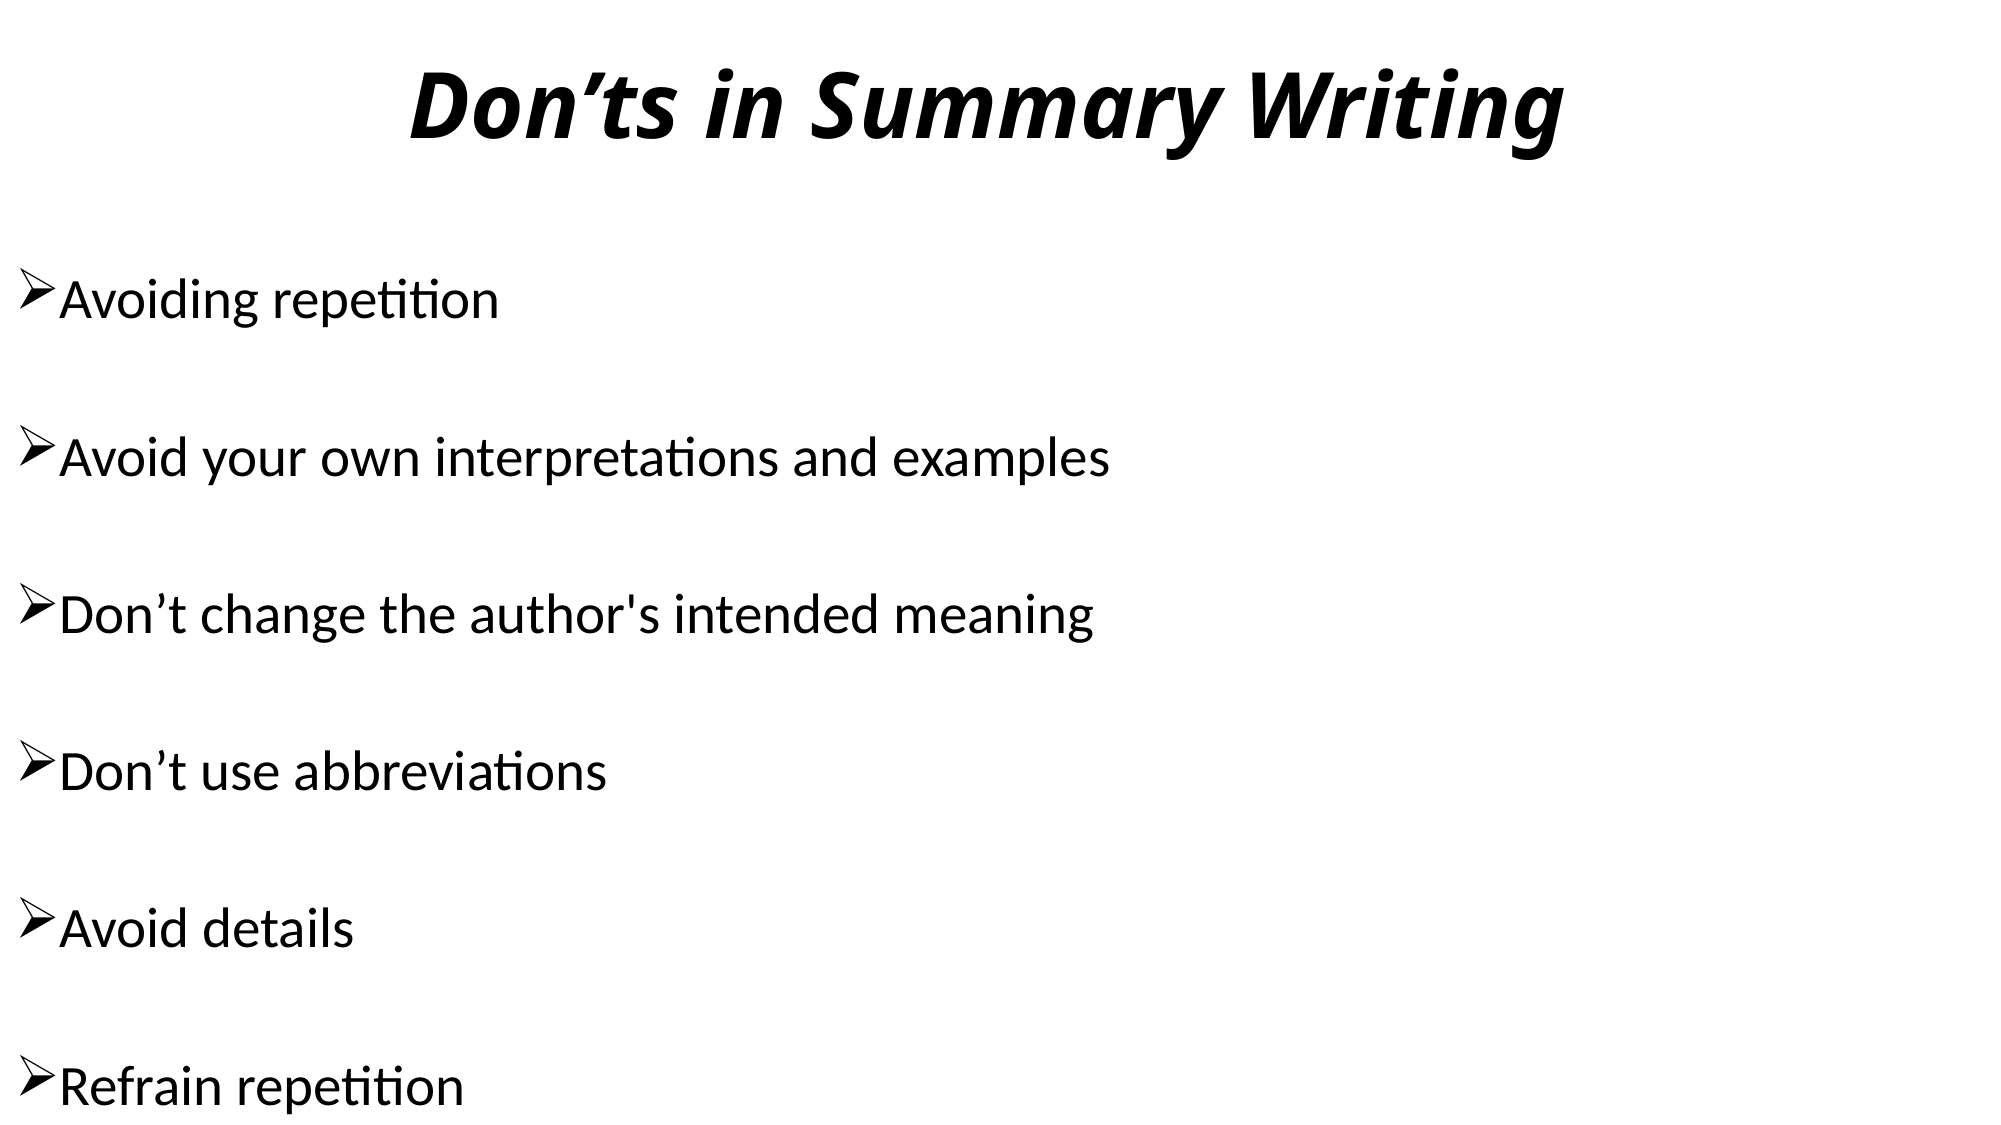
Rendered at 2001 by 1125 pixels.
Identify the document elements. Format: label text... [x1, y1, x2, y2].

list Avoiding repetition Avoid your own interpretations and examples Don’t change the author's intended meaning Don’t use abbreviations Avoid details Refrain repetition [0, 185, 2000, 1125]
title Don’ts in Summary Writing [137, 0, 1863, 185]
